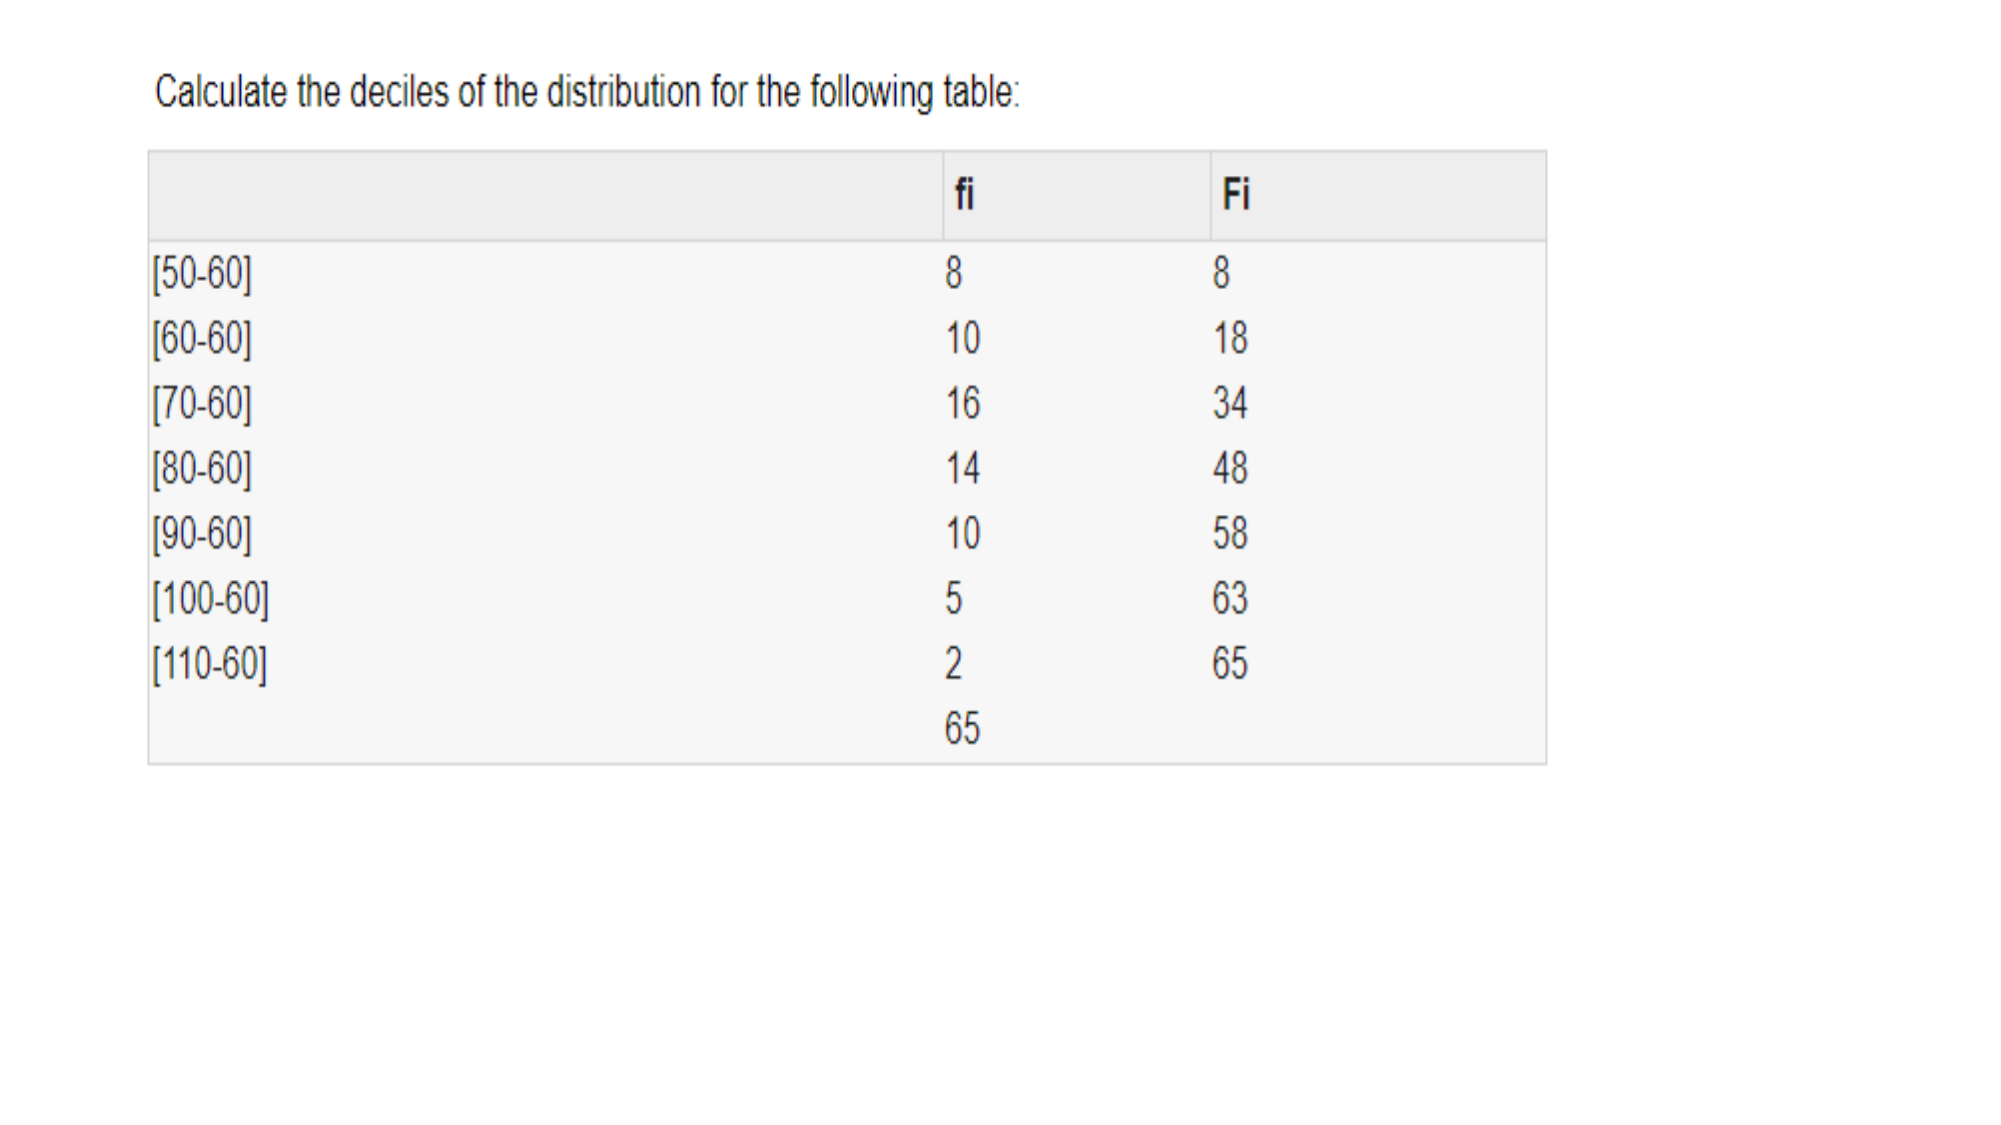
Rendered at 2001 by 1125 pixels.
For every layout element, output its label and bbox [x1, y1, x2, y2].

picture [146, 53, 1550, 769]
